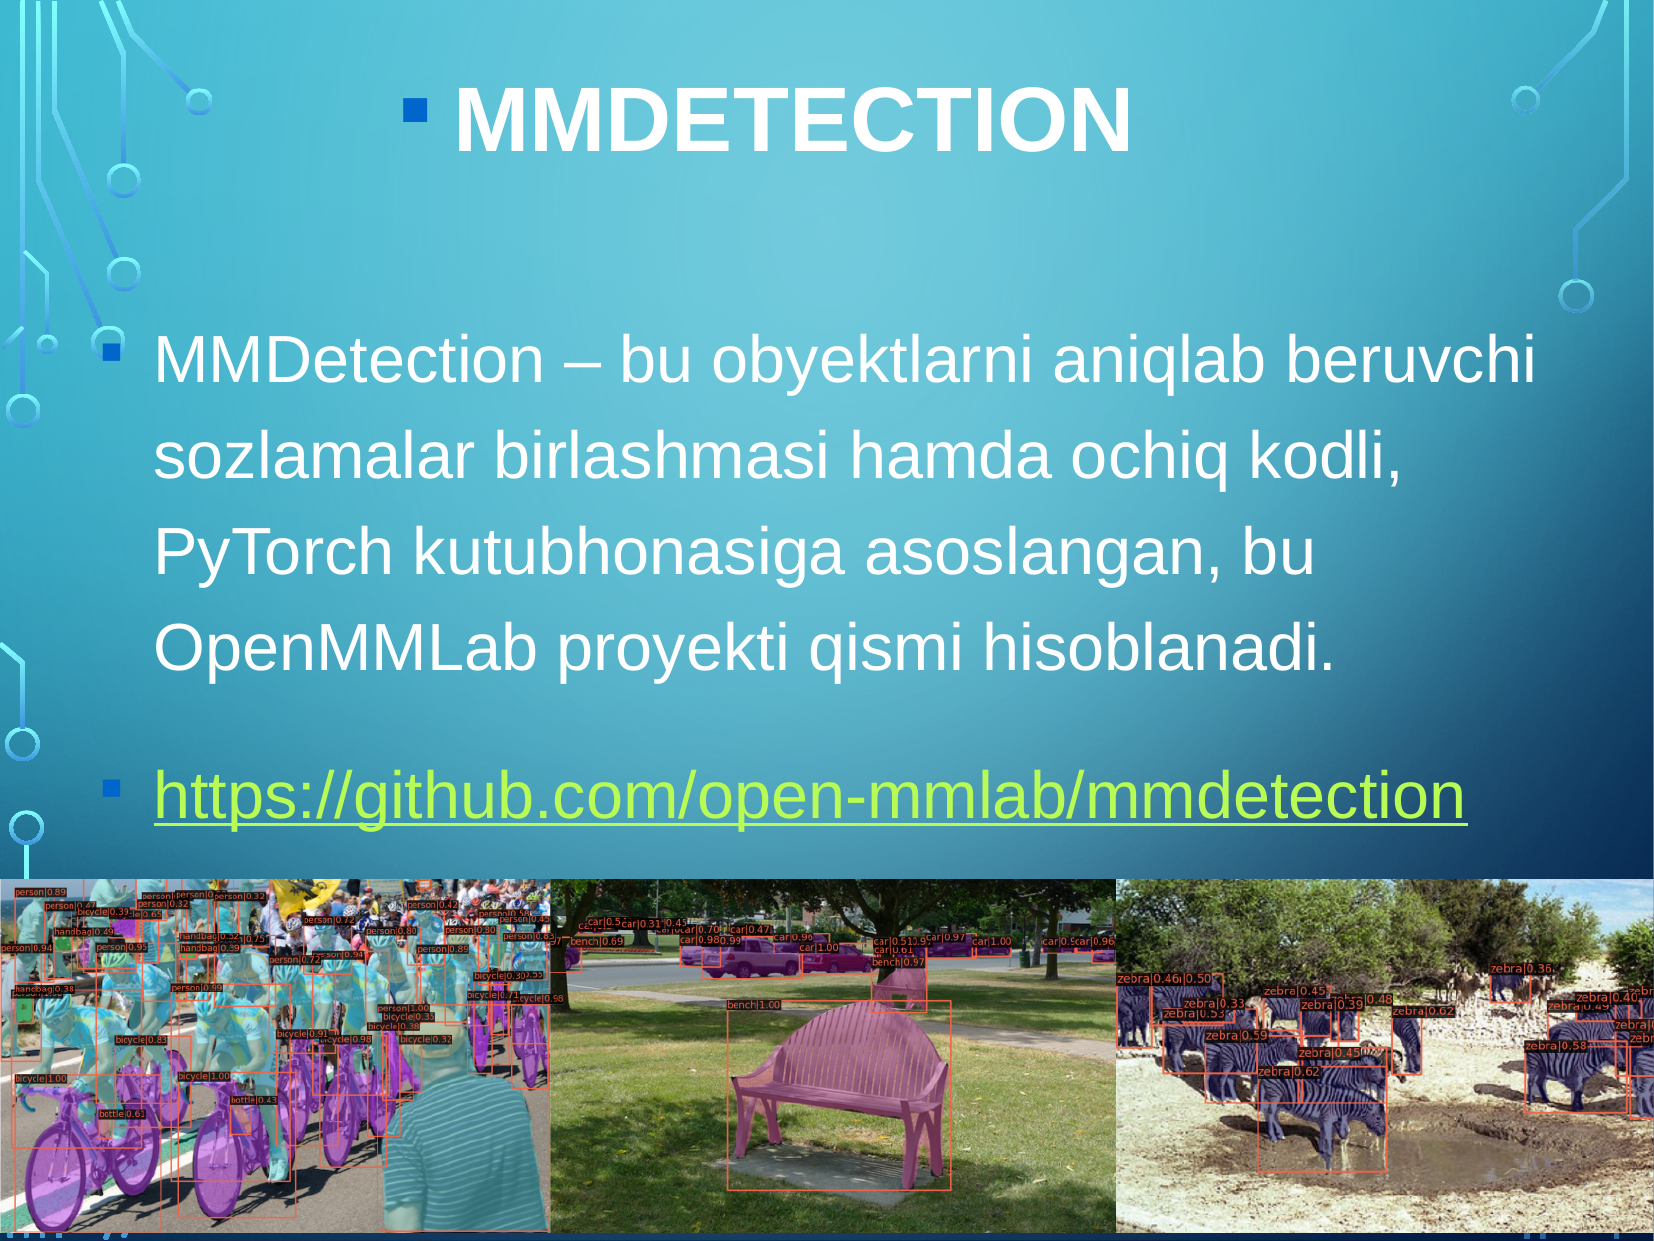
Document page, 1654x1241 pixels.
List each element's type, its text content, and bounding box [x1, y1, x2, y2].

title MMDetection [265, 32, 1253, 211]
picture [0, 878, 1654, 1233]
list MMDetection – bu obyektlarni aniqlab beruvchi sozlamalar birlashmasi hamda ochiq kodli, PyTorch kutubhonasiga asoslangan, bu OpenMMLab proyekti qismi hisoblanadi. https://github.com/open-mmlab/mmdetection [82, 300, 1571, 878]
